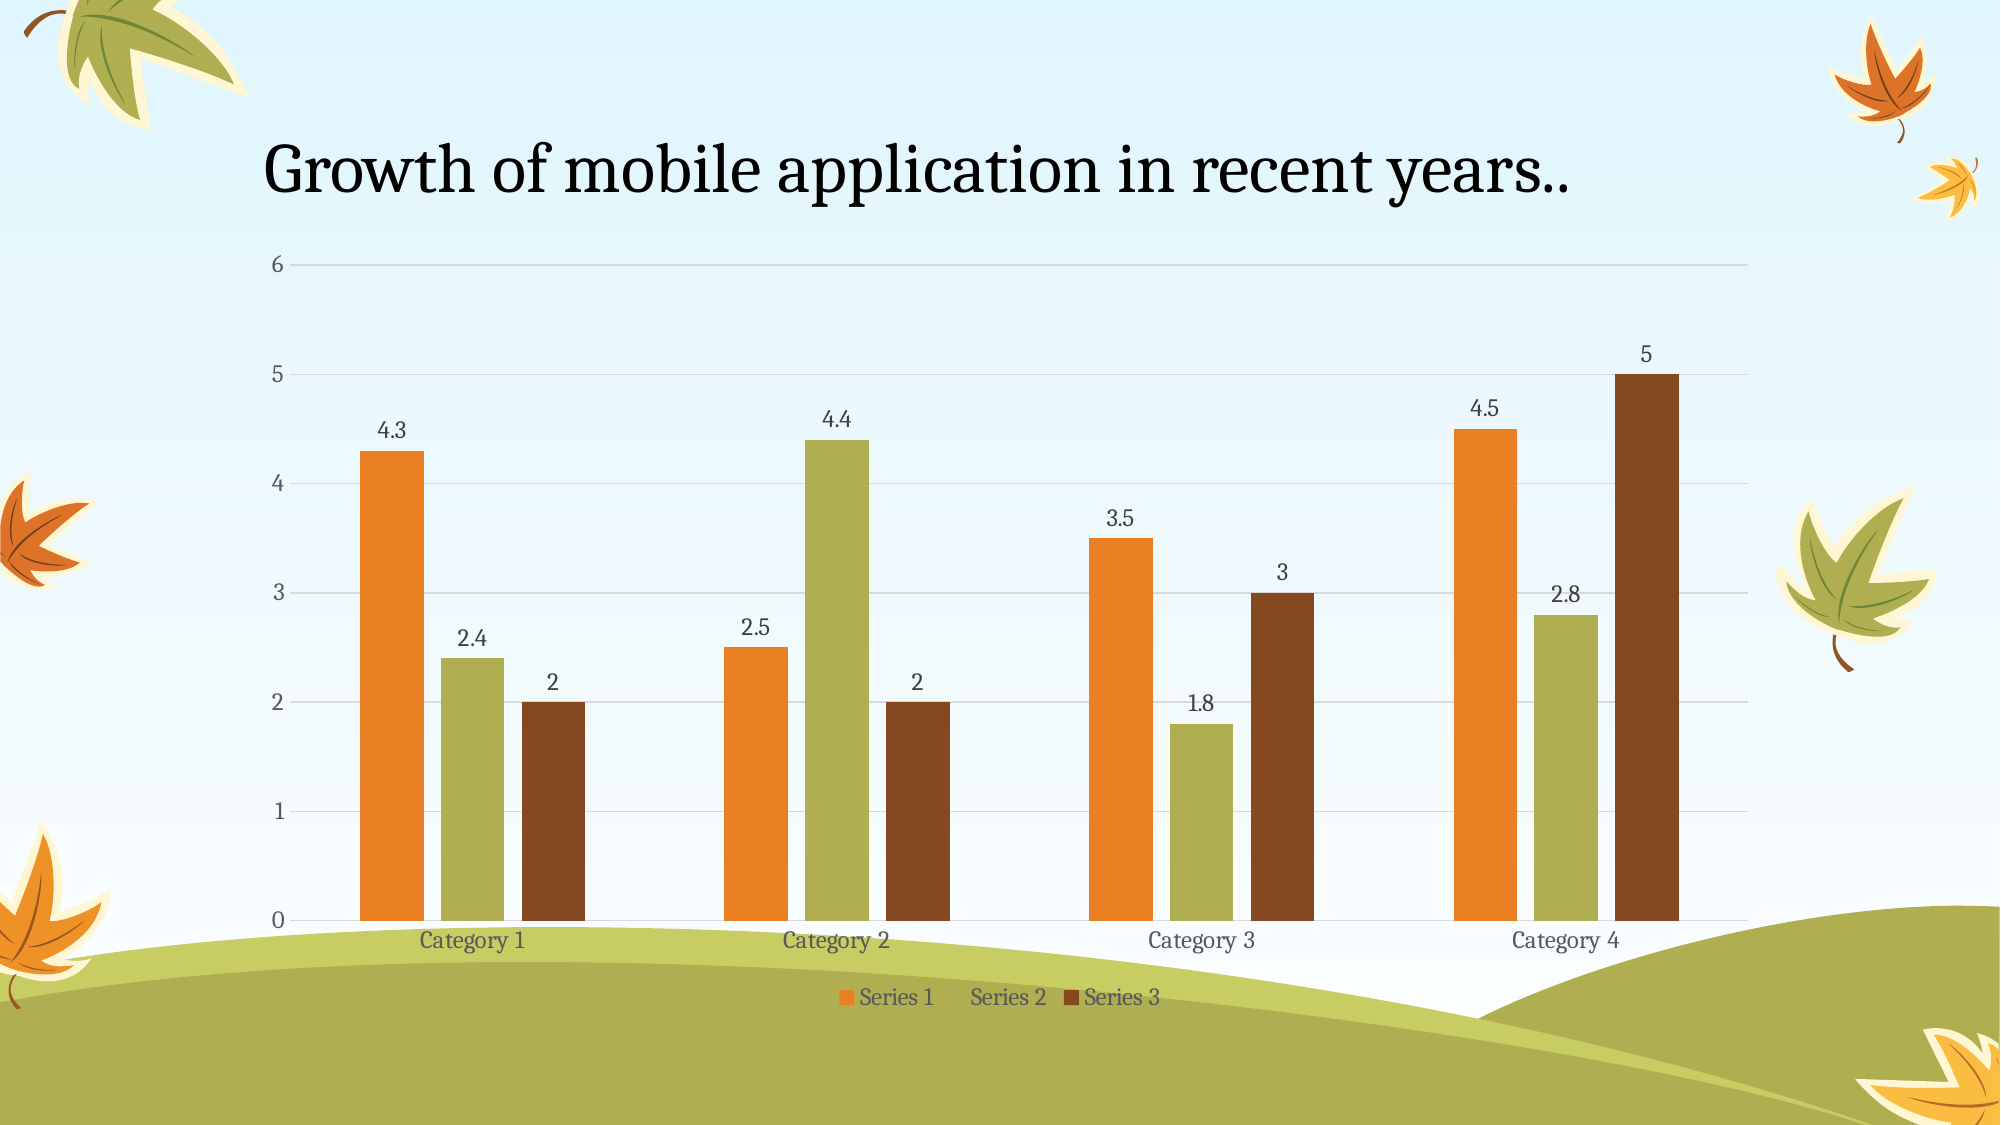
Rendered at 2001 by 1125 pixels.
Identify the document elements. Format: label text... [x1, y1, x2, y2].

title Growth of mobile application in recent years.. [249, 12, 1749, 216]
chart [250, 243, 1750, 1018]
